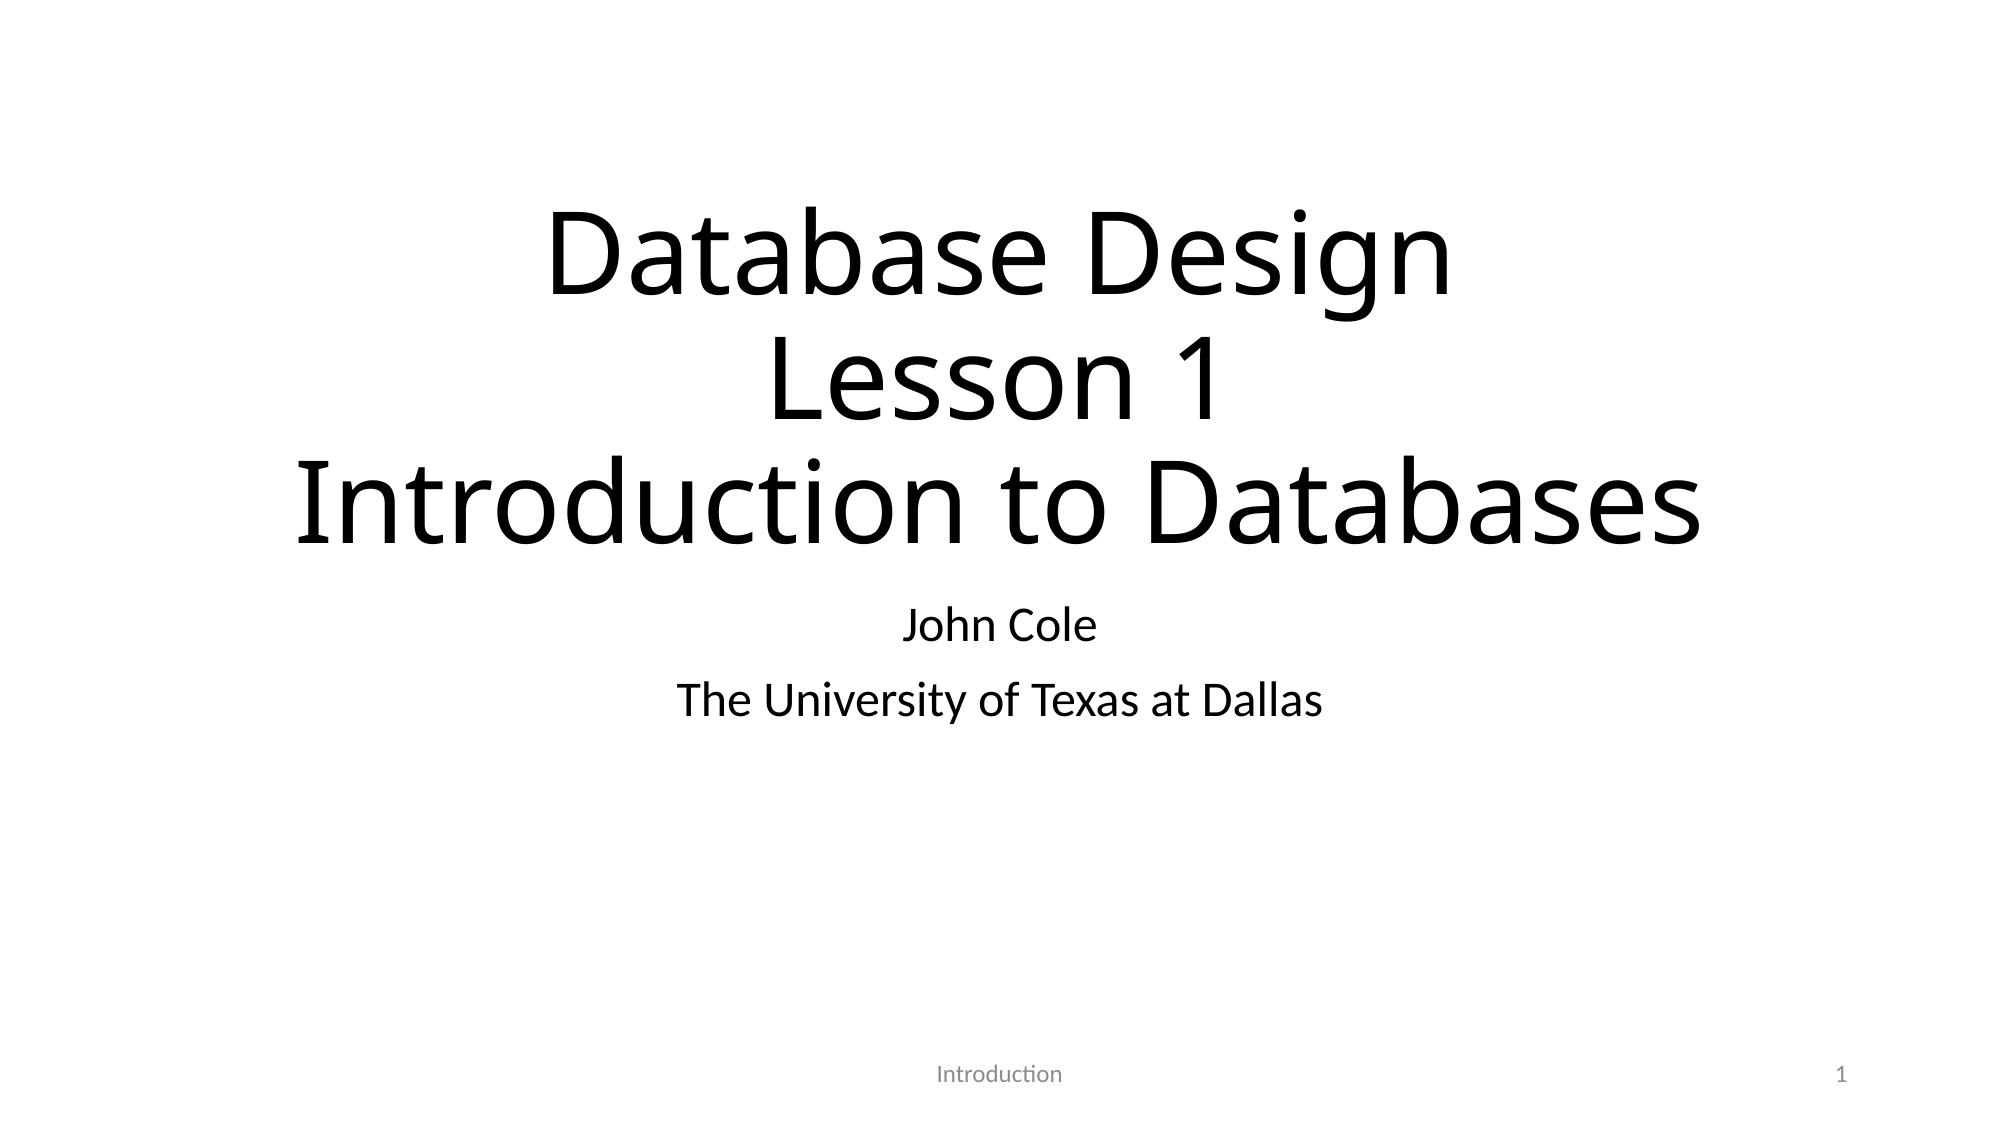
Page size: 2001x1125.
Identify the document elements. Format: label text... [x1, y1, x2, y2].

title Database Design Lesson 1 Introduction to Databases [249, 184, 1750, 576]
subtitle John Cole The University of Texas at Dallas [249, 590, 1750, 863]
slide_number 1 [1412, 1042, 1863, 1103]
footer Introduction [662, 1042, 1338, 1103]
